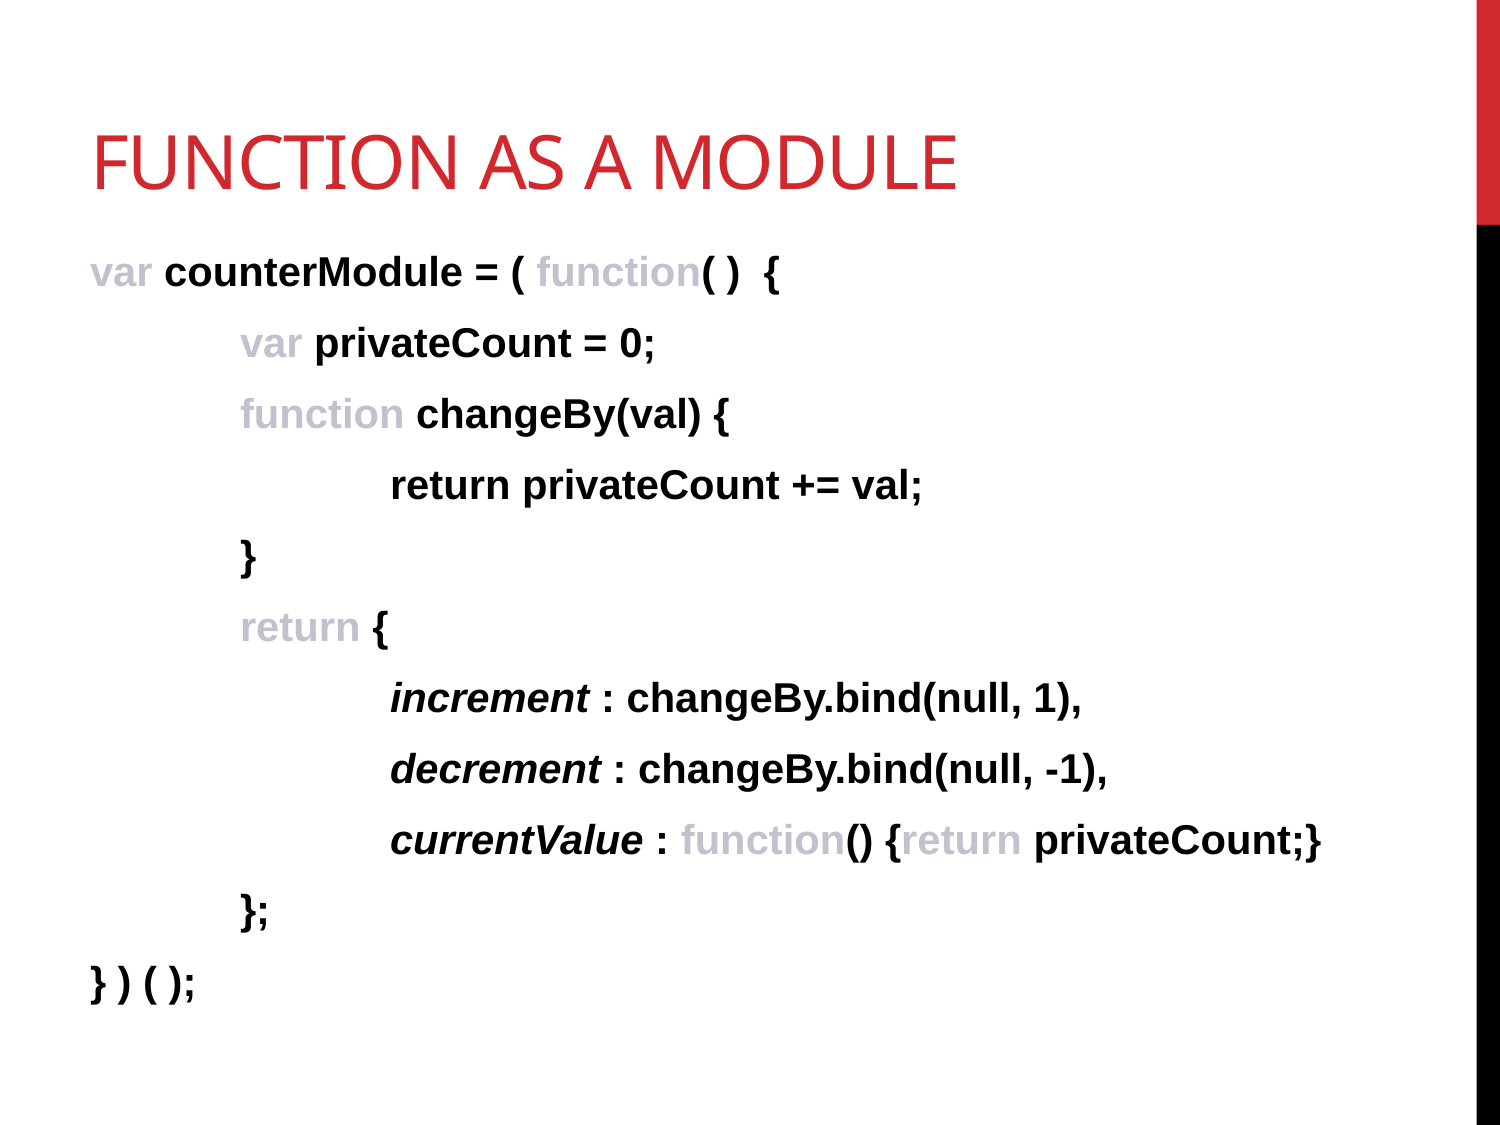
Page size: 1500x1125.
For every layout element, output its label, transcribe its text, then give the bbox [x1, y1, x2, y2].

title Function as a Module [75, 99, 1257, 213]
list var counterModule = ( function( ) { var privateCount = 0; function changeBy(val) { return privateCount += val; } return { increment : changeBy.bind(null, 1), decrement : changeBy.bind(null, -1), currentValue : function() {return privateCount;} }; } ) ( ); [75, 237, 1425, 1063]
